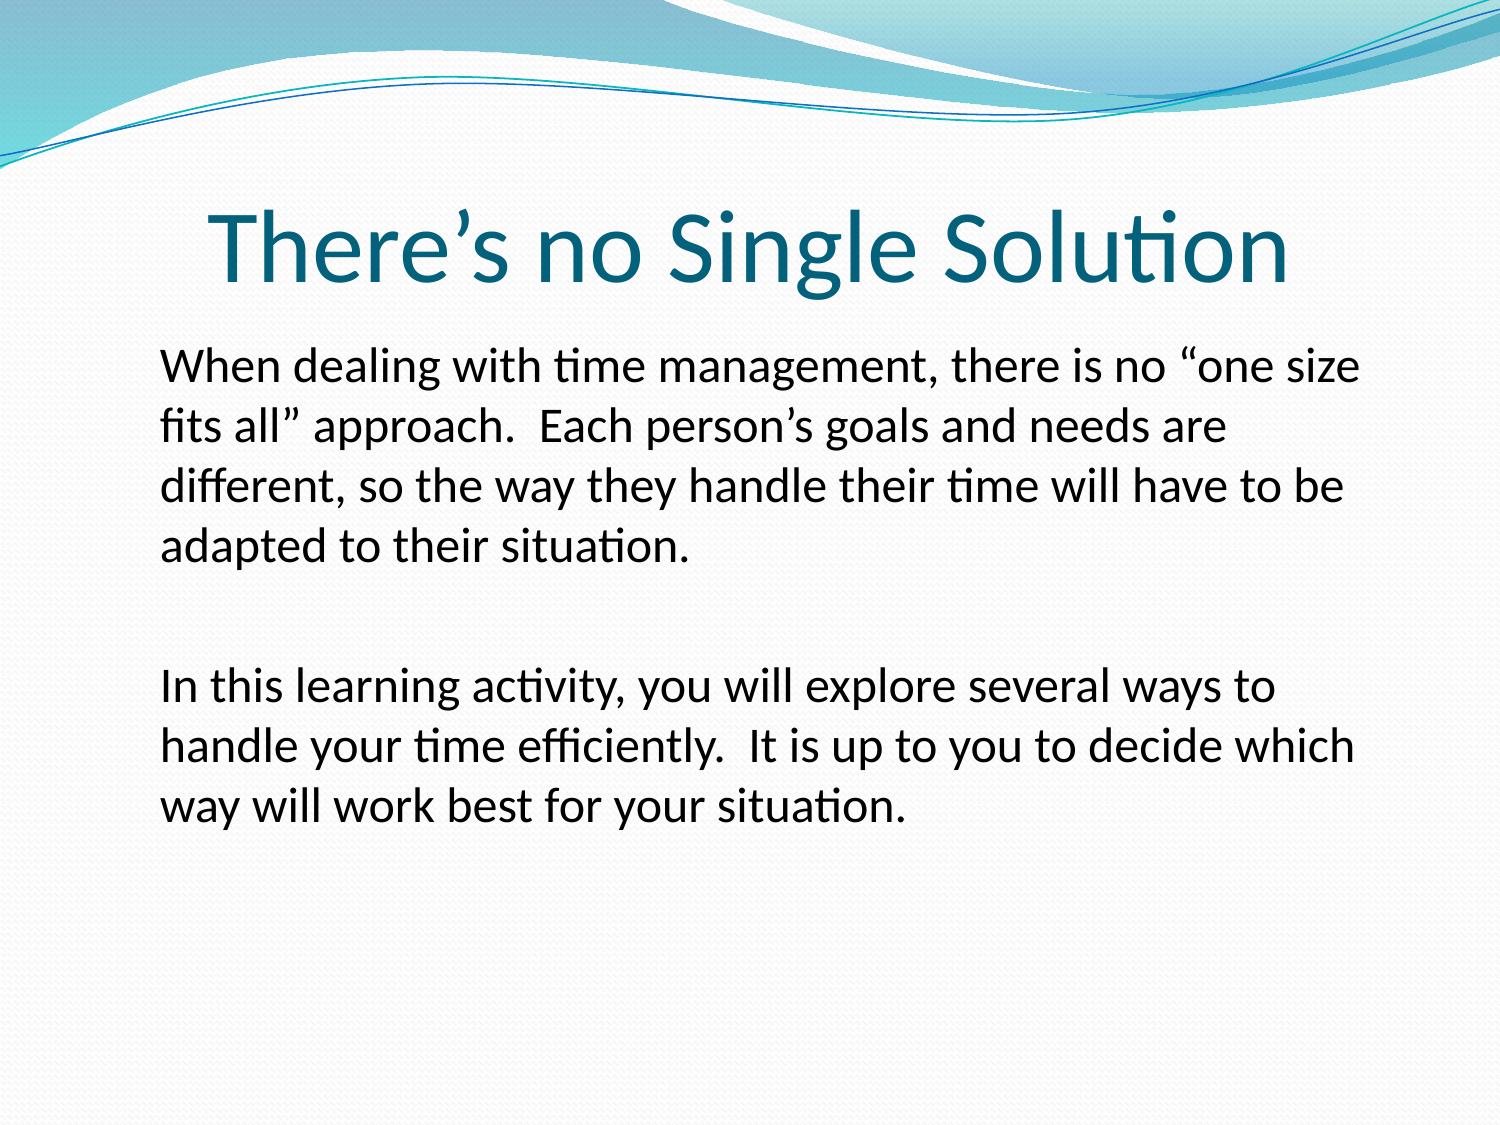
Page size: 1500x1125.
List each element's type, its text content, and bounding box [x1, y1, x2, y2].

title There’s no Single Solution [75, 115, 1425, 303]
list When dealing with time management, there is no “one size fits all” approach. Each person’s goals and needs are different, so the way they handle their time will have to be adapted to their situation. In this learning activity, you will explore several ways to handle your time efficiently. It is up to you to decide which way will work best for your situation. [99, 324, 1425, 875]
